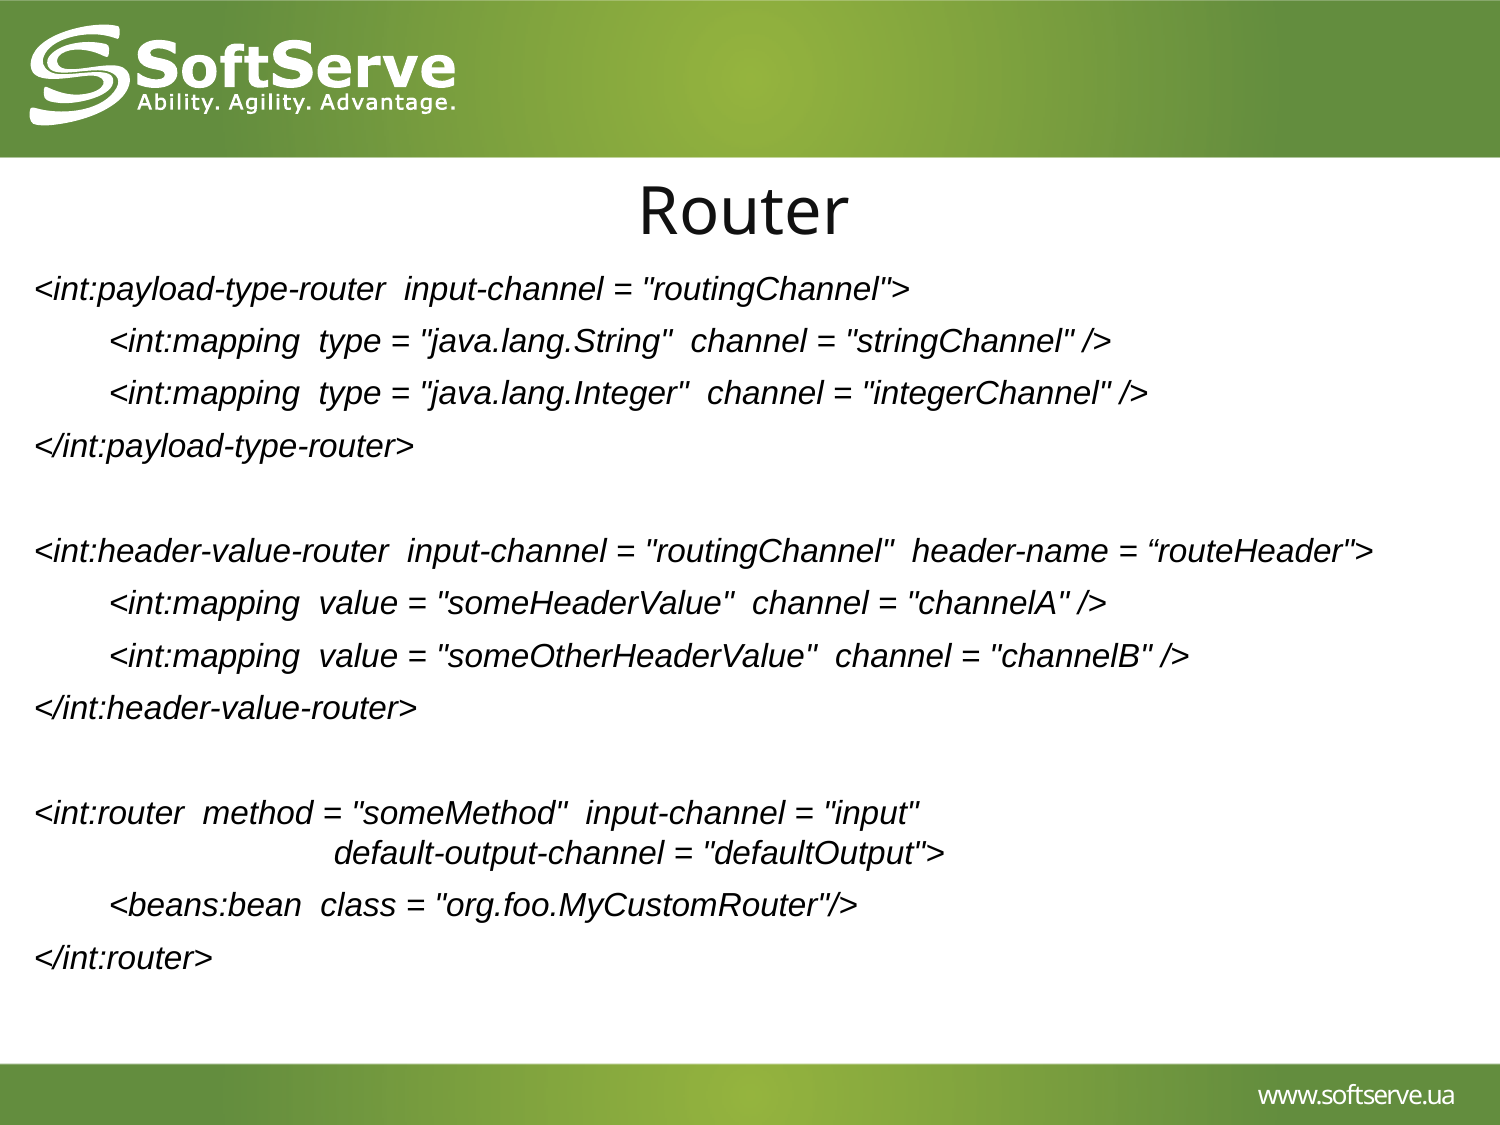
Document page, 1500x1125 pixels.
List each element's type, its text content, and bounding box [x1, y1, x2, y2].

picture [0, 0, 1500, 1125]
text_box <int:payload-type-router input-channel = "routingChannel"> <int:mapping type = "java.lang.String" channel = "stringChannel" /> <int:mapping type = "java.lang.Integer" channel = "integerChannel" /> </int:payload-type-router> <int:header-value-router input-channel = "routingChannel" header-name = “routeHeader"> <int:mapping value = "someHeaderValue" channel = "channelA" /> <int:mapping value = "someOtherHeaderValue" channel = "channelB" /> </int:header-value-router> <int:router method = "someMethod" input-channel = "input" default-output-channel = "defaultOutput"> <beans:bean class = "org.foo.MyCustomRouter"/> </int:router> [19, 259, 1469, 984]
text_box Router [147, 160, 1341, 279]
